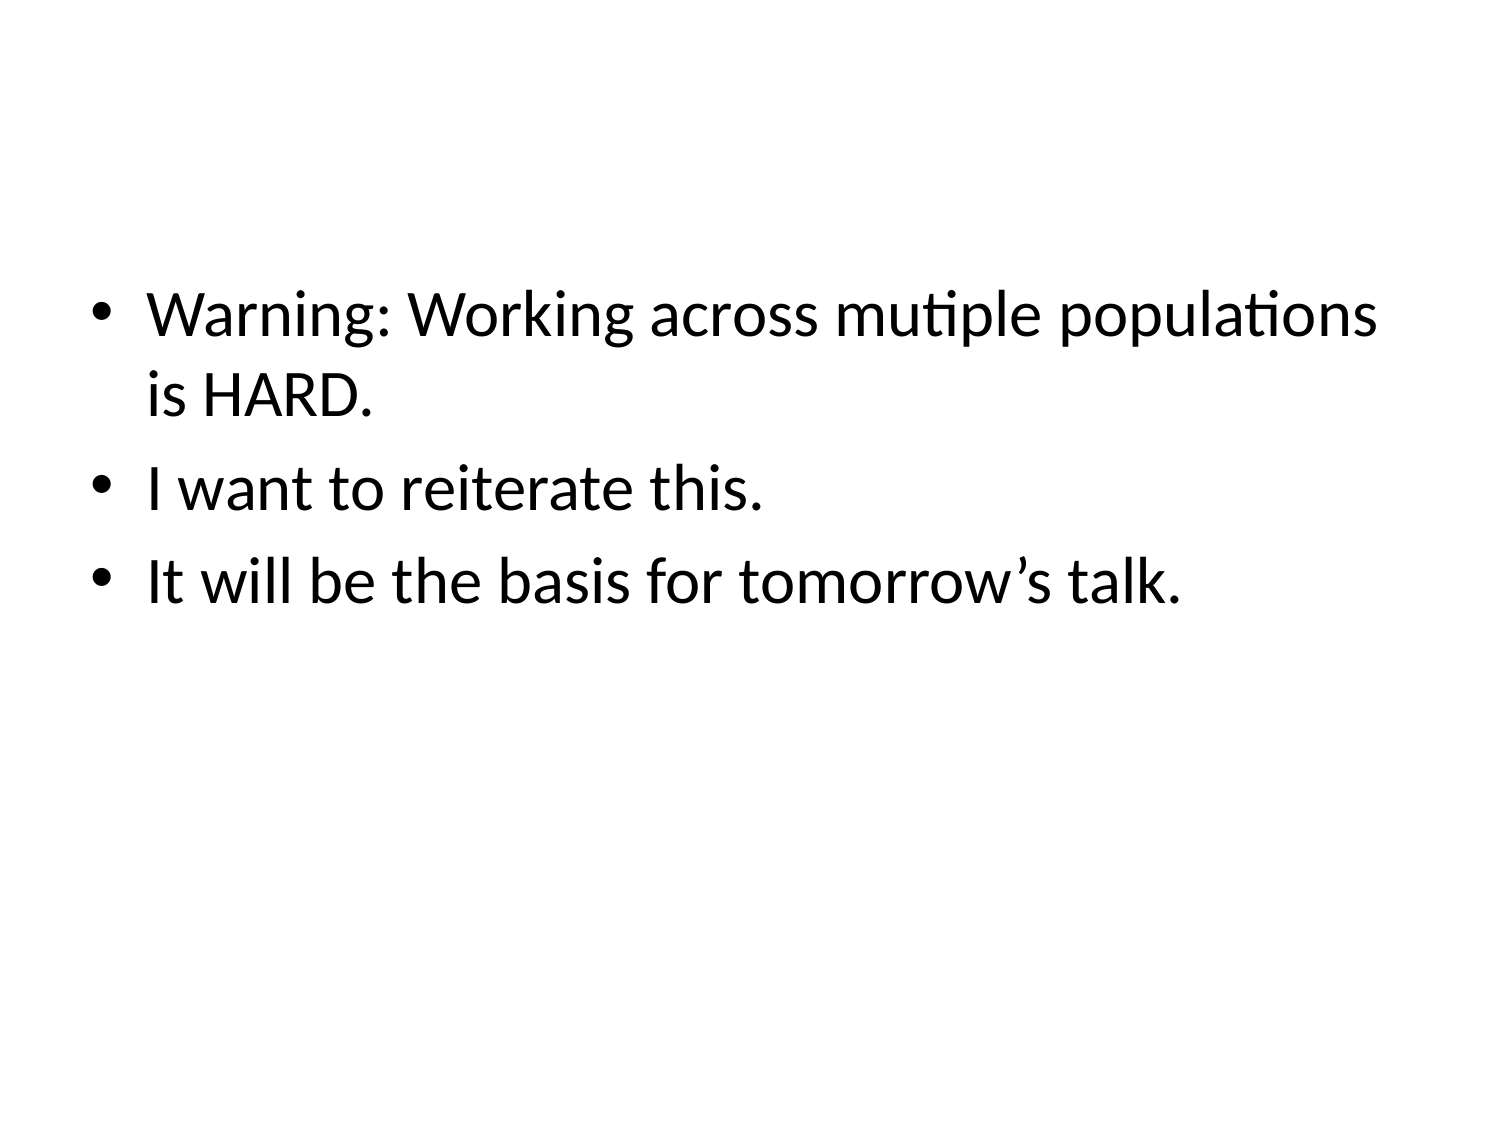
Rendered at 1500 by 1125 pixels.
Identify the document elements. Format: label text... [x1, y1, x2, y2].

list Warning: Working across mutiple populations is HARD. I want to reiterate this. It will be the basis for tomorrow’s talk. [75, 262, 1425, 1005]
